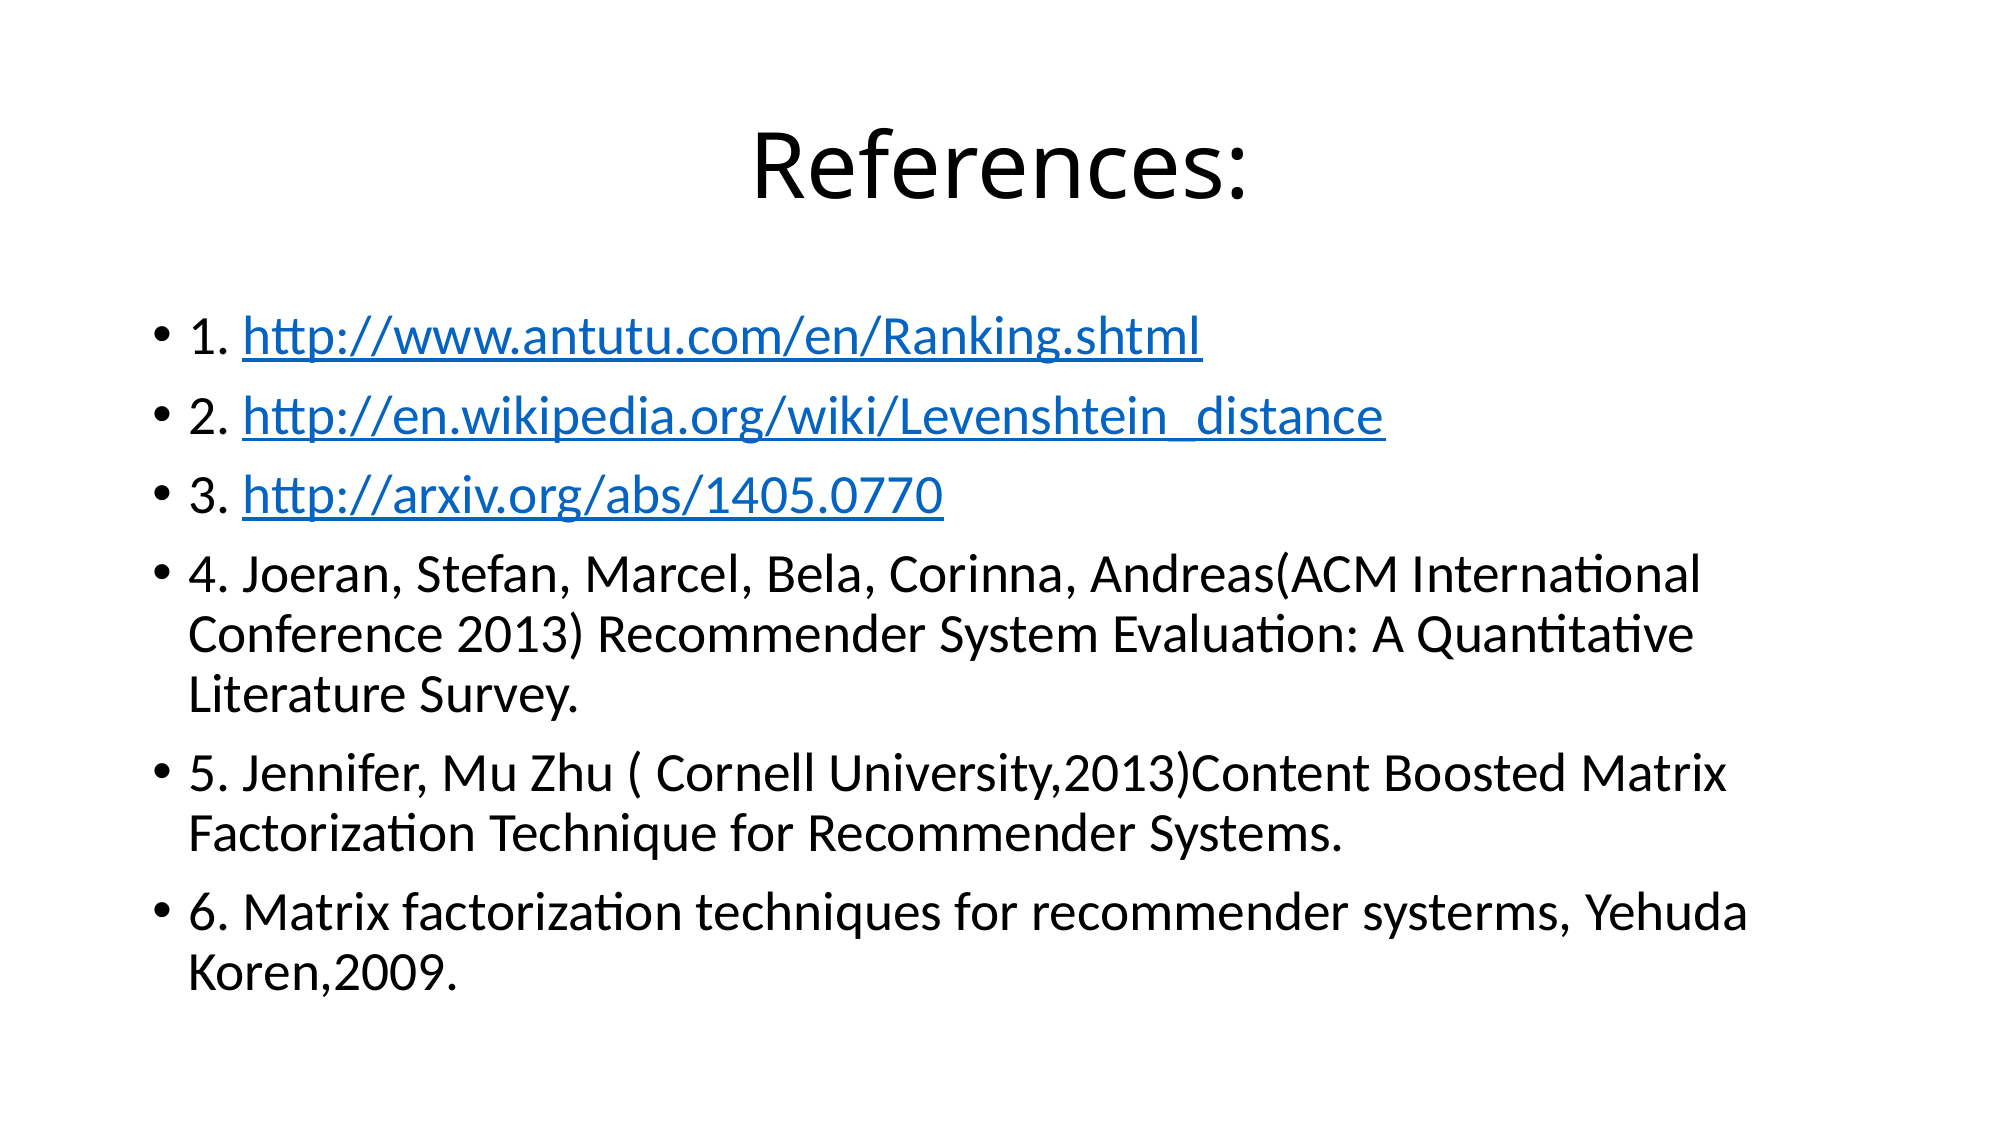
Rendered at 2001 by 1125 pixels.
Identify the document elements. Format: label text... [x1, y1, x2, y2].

list 1. http://www.antutu.com/en/Ranking.shtml 2. http://en.wikipedia.org/wiki/Levenshtein_distance 3. http://arxiv.org/abs/1405.0770 4. Joeran, Stefan, Marcel, Bela, Corinna, Andreas(ACM International Conference 2013) Recommender System Evaluation: A Quantitative Literature Survey. 5. Jennifer, Mu Zhu ( Cornell University,2013)Content Boosted Matrix Factorization Technique for Recommender Systems. 6. Matrix factorization techniques for recommender systerms, Yehuda Koren,2009. [137, 299, 1863, 1014]
title References: [137, 59, 1863, 278]
